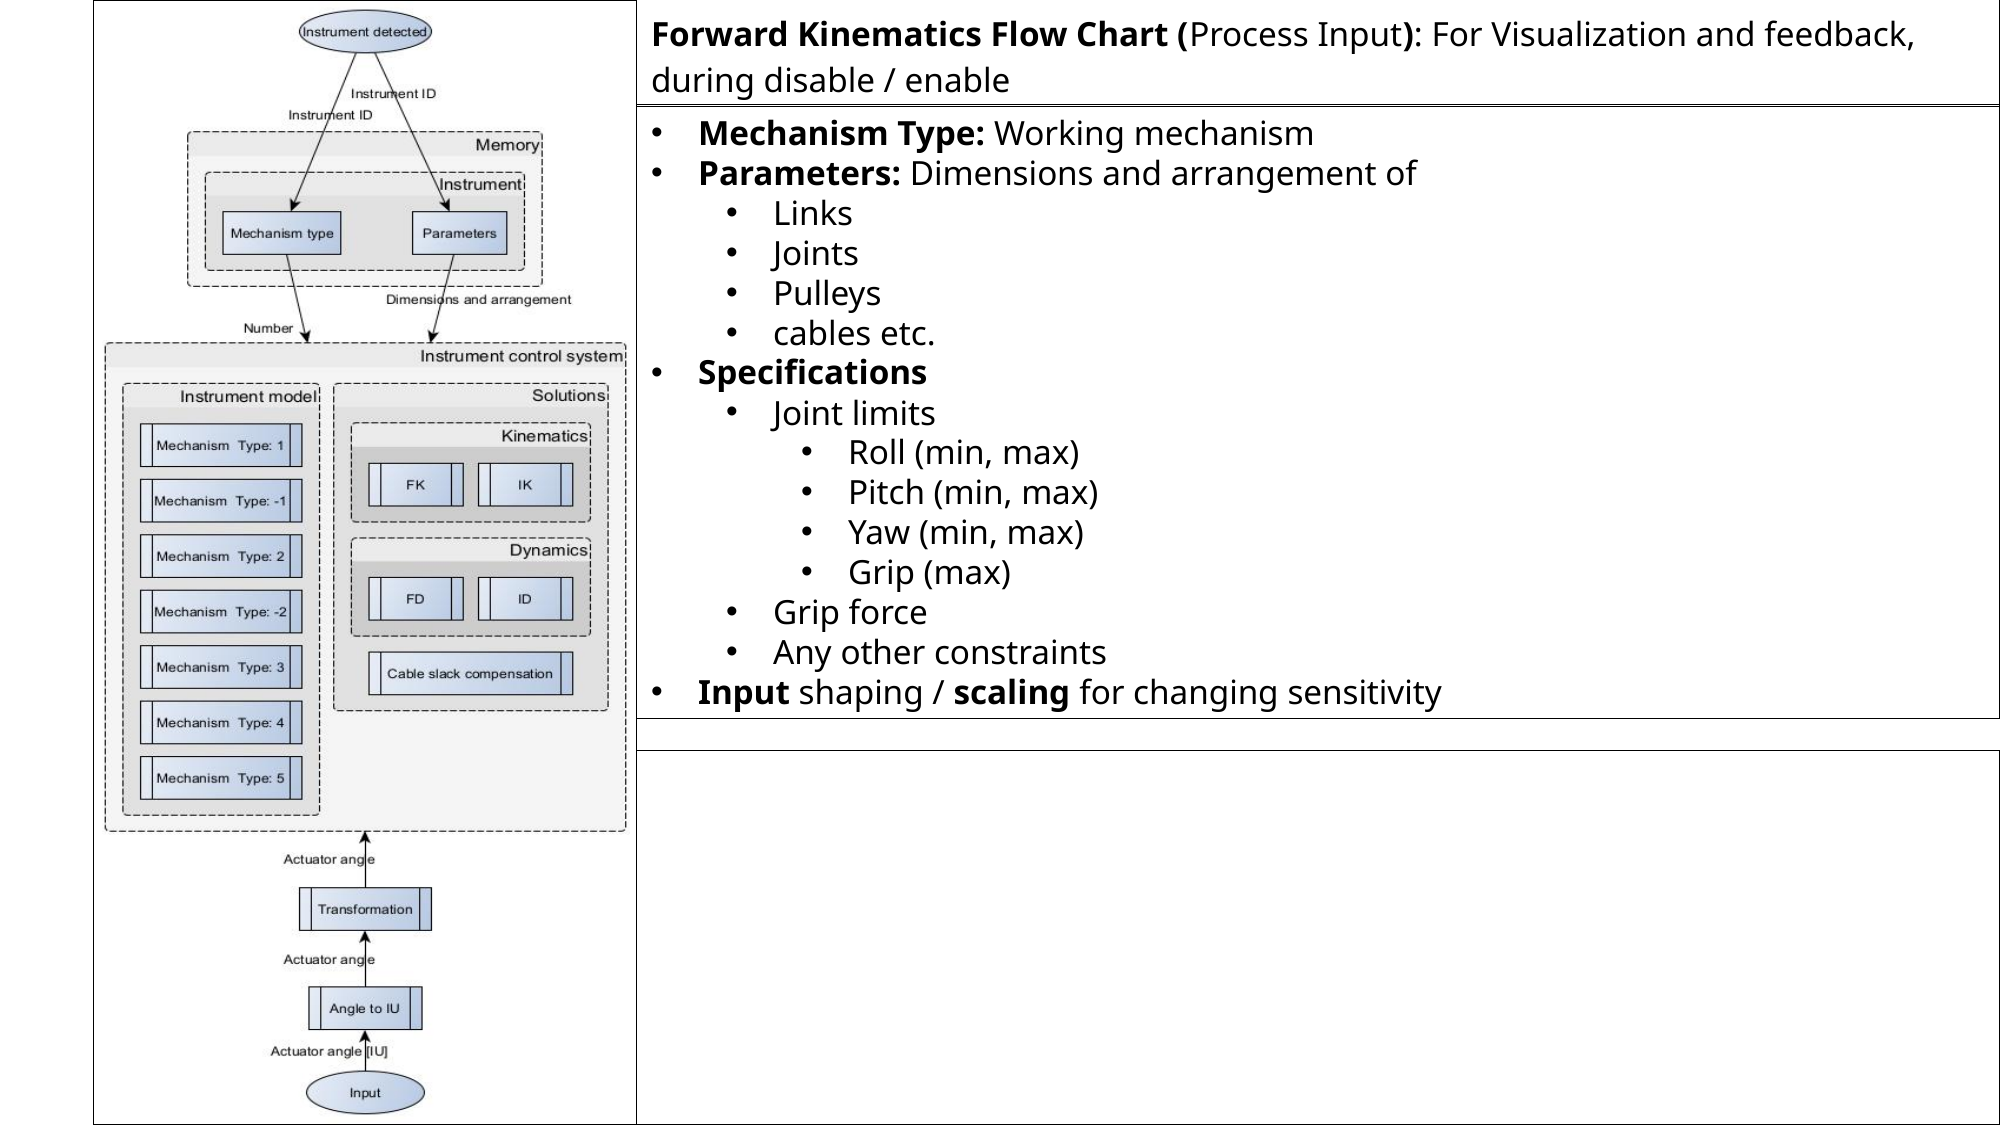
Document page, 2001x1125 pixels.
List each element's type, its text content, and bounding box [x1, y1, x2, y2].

picture [92, 0, 637, 1125]
text_box Forward Kinematics Flow Chart (Process Input): For Visualization and feedback, during disable / enable [637, 0, 2000, 104]
text_box [637, 750, 2000, 1125]
